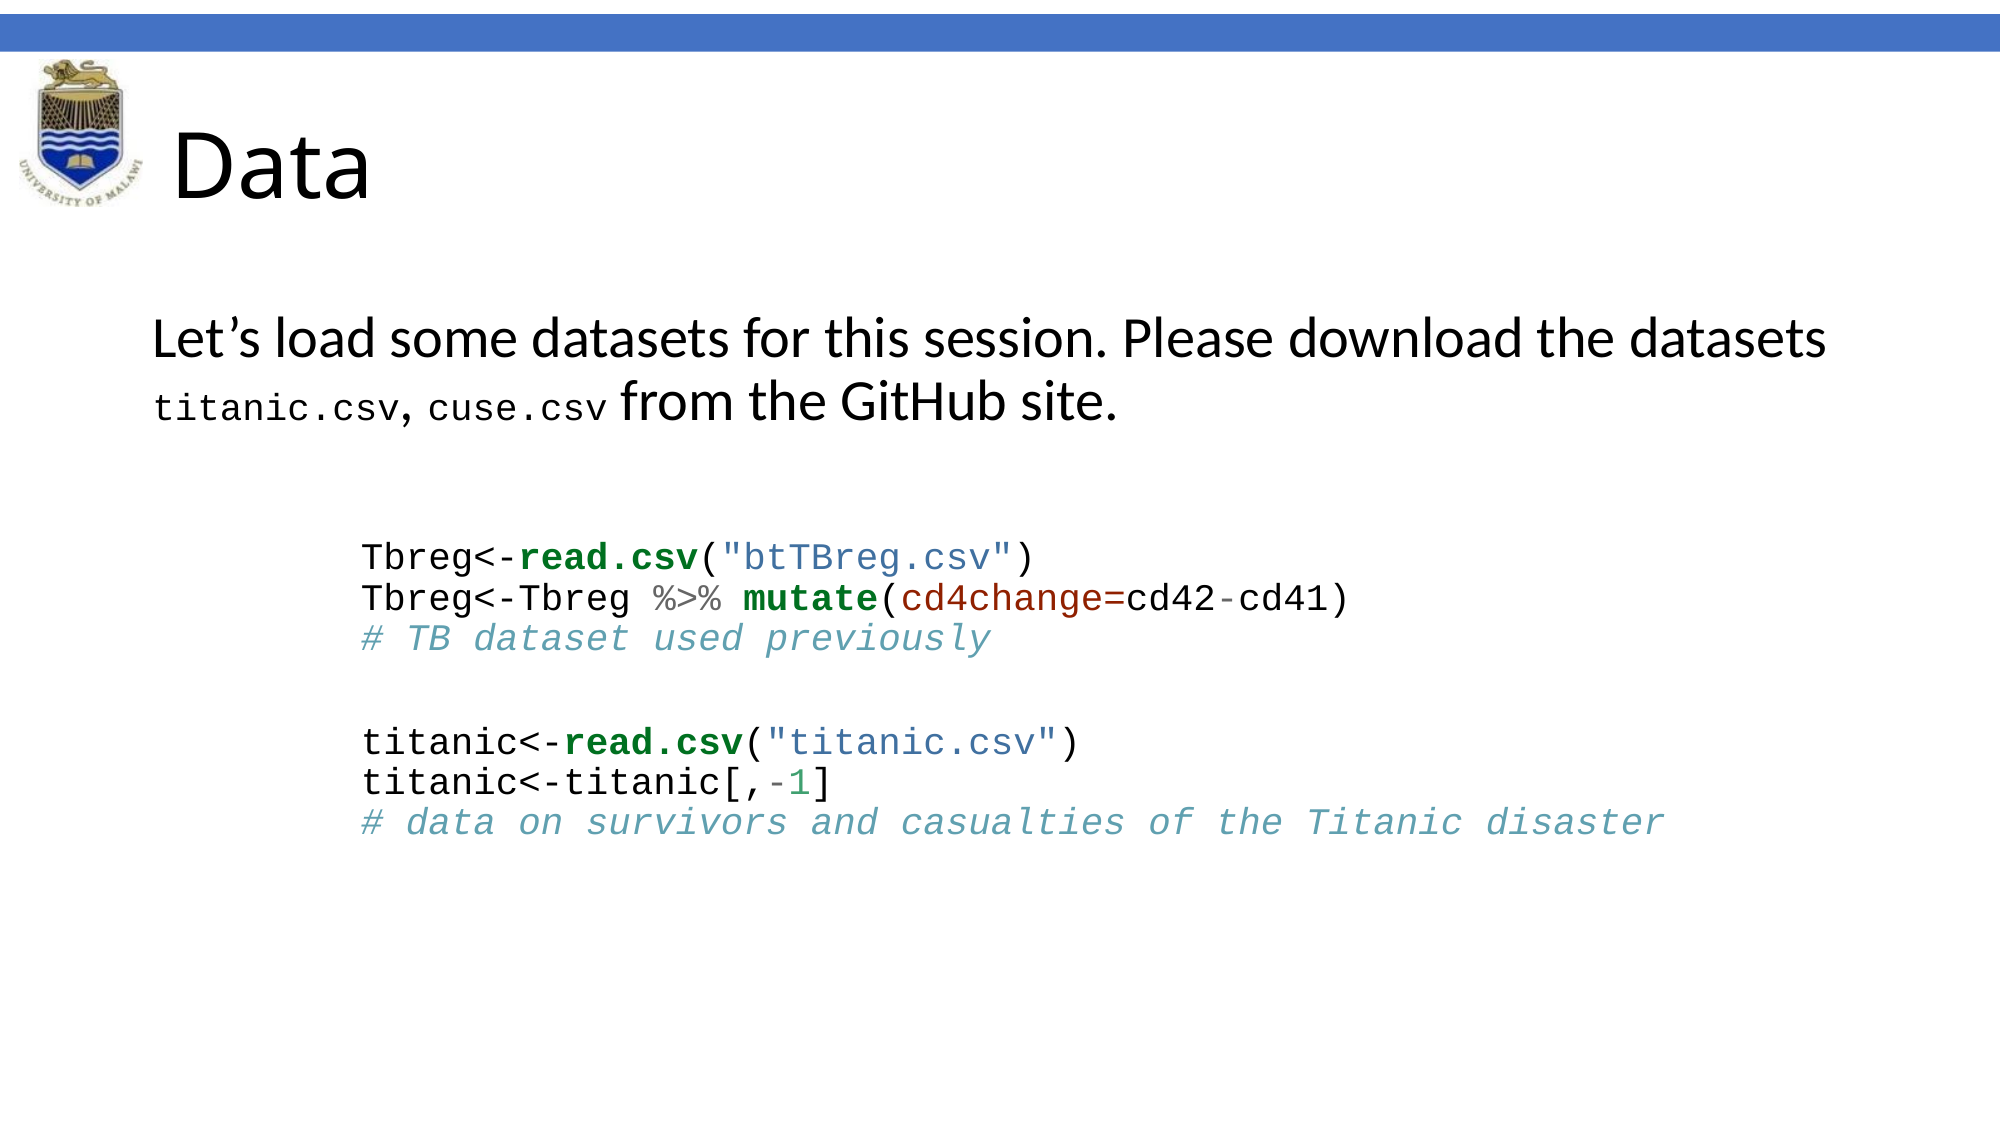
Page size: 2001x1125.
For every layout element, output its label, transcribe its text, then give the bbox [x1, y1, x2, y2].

picture [19, 59, 143, 207]
title Data [155, 59, 1851, 278]
